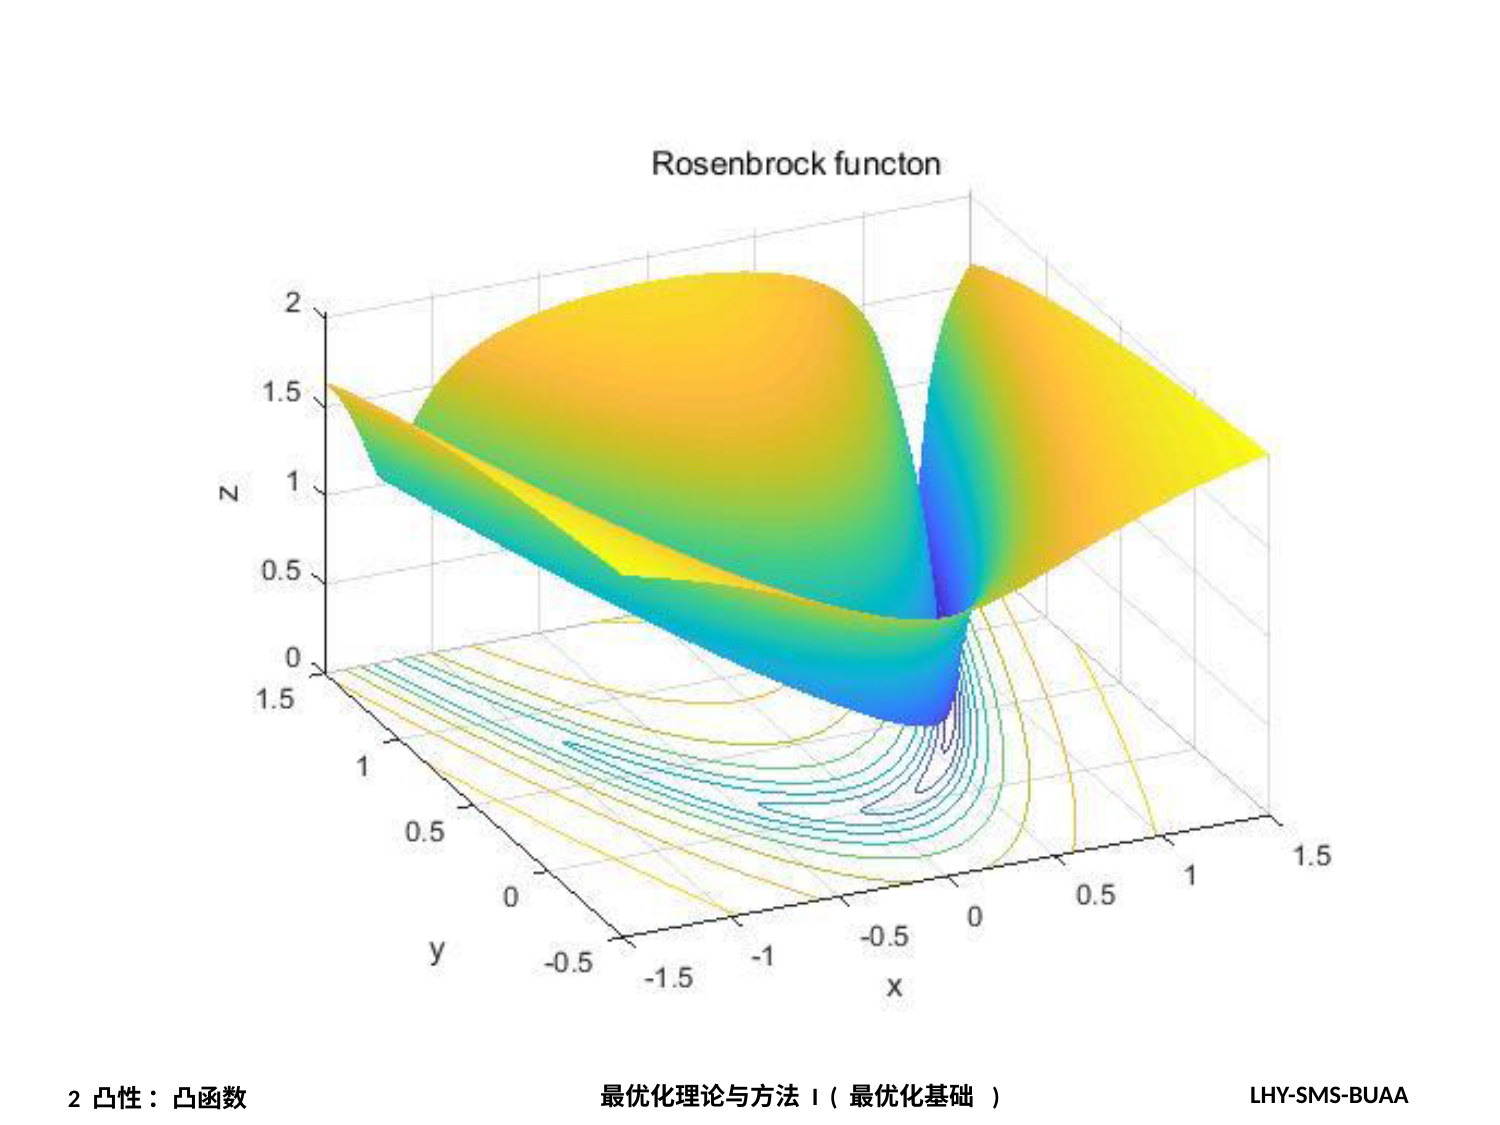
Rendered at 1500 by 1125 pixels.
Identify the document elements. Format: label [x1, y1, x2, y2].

picture [166, 123, 1386, 1038]
